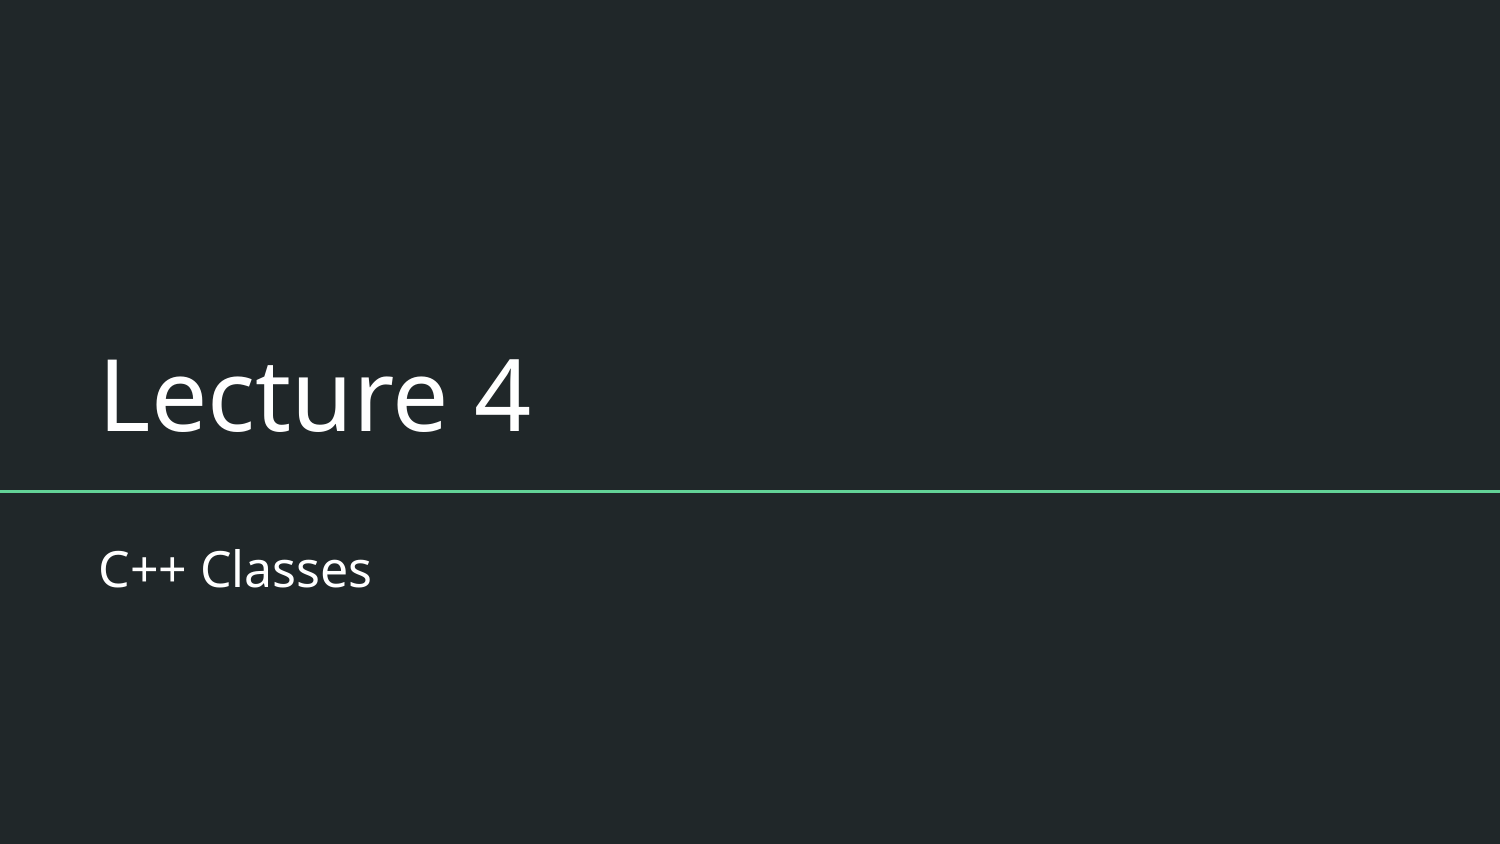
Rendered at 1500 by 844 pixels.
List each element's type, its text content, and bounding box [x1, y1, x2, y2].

subtitle C++ Classes [83, 522, 1417, 626]
title Lecture 4 [83, 206, 1417, 467]
